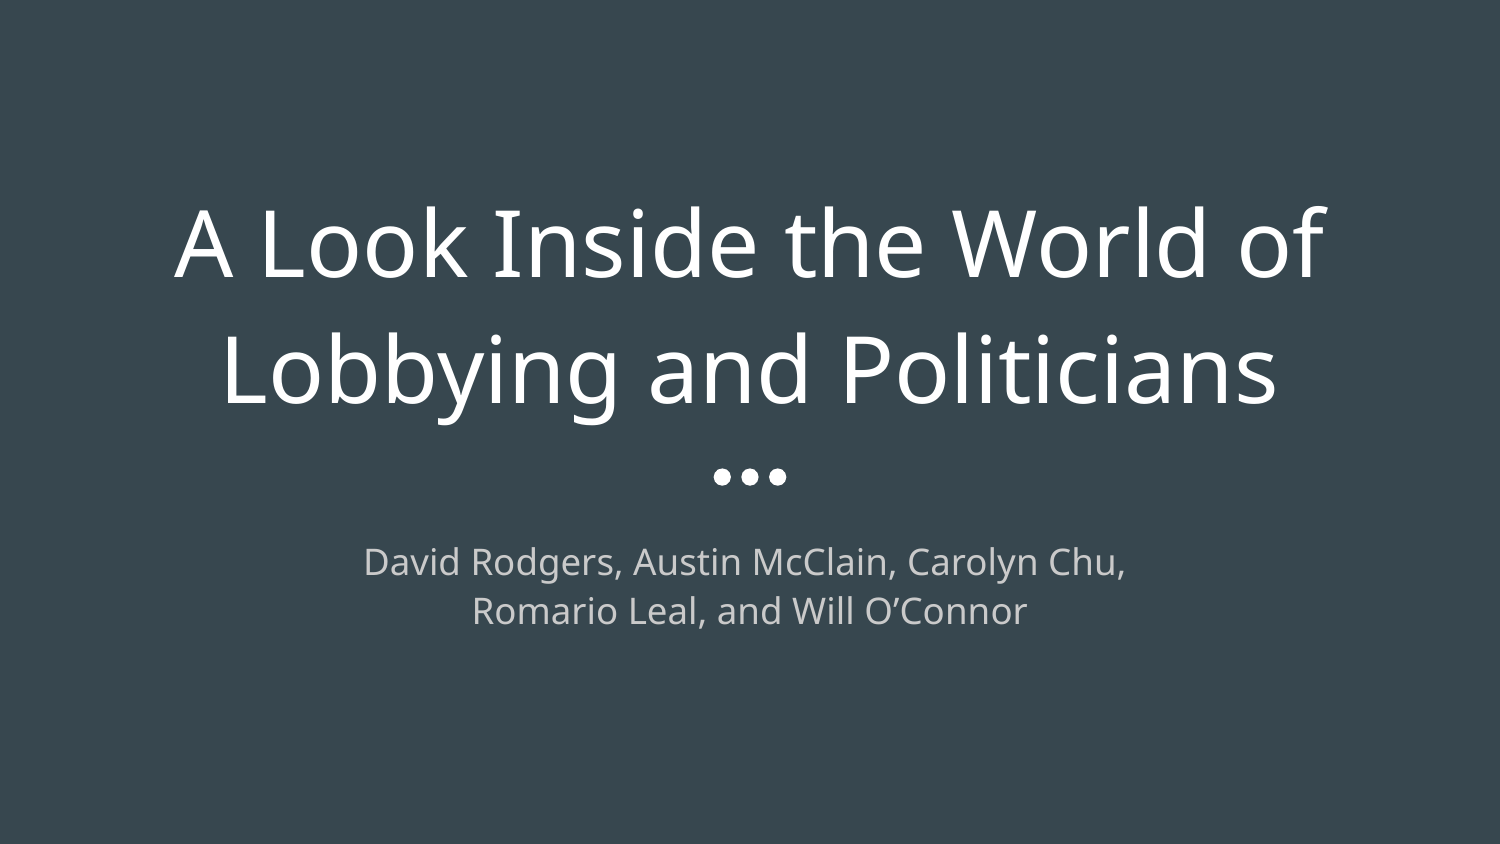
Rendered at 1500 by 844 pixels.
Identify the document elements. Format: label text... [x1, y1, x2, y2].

title A Look Inside the World of Lobbying and Politicians [110, 162, 1390, 447]
subtitle David Rodgers, Austin McClain, Carolyn Chu, Romario Leal, and Will O’Connor [110, 520, 1390, 651]
